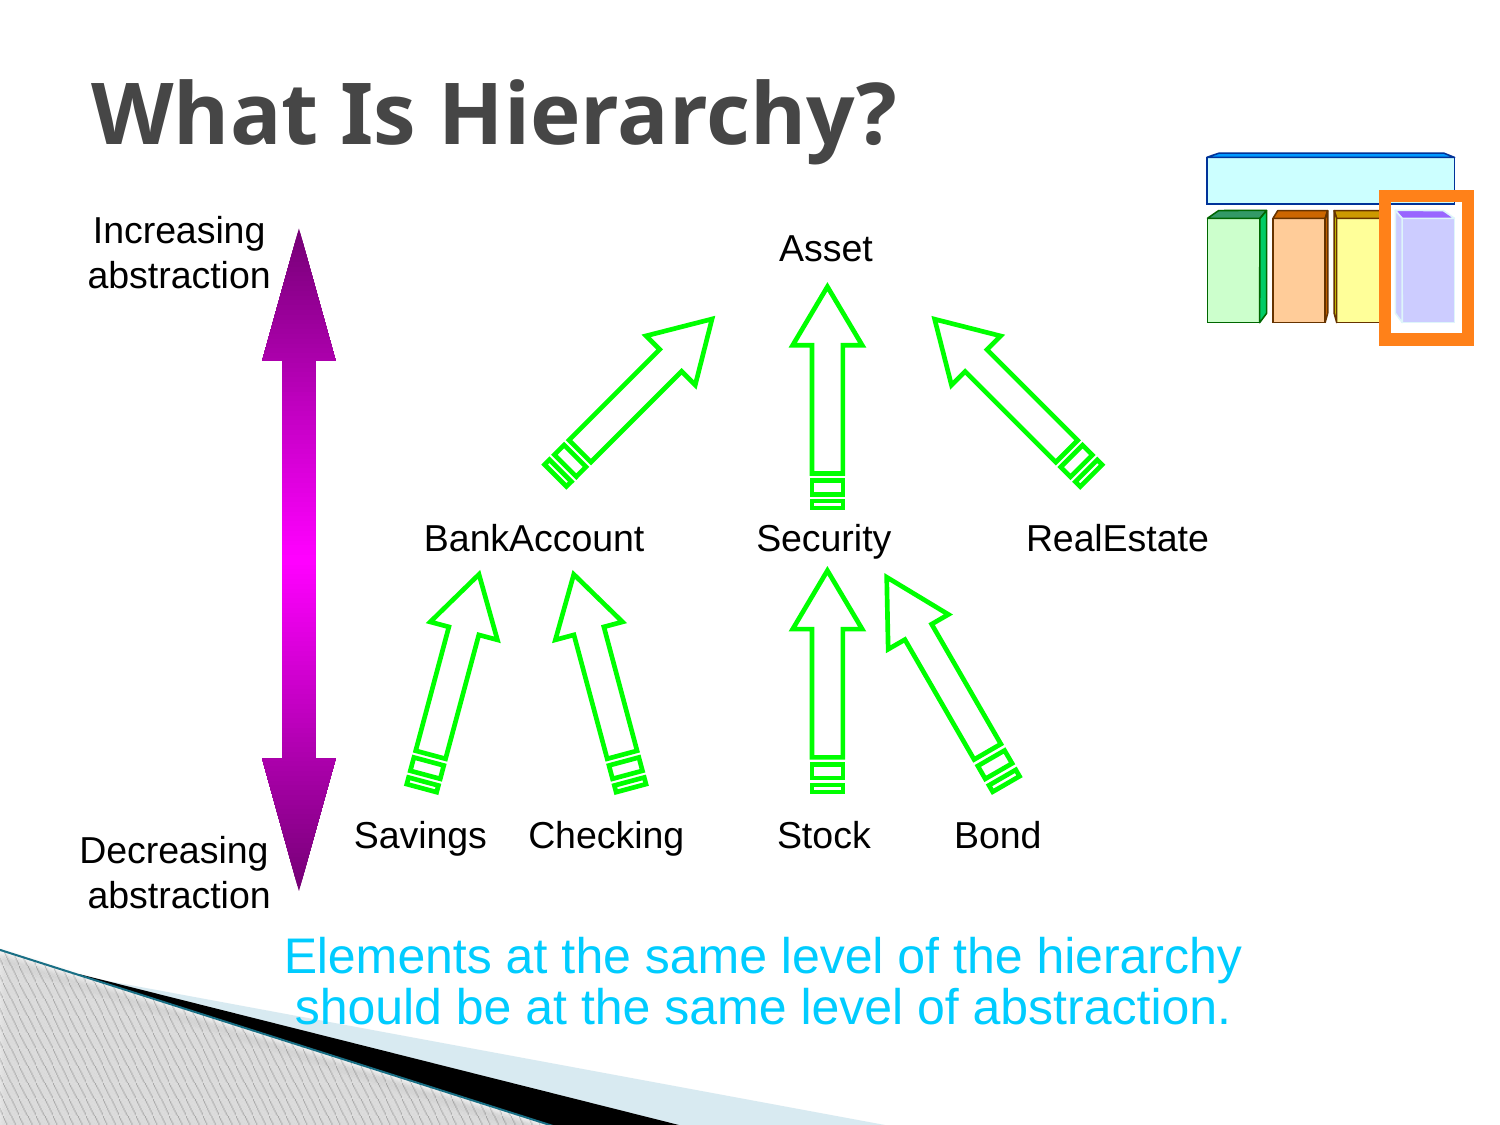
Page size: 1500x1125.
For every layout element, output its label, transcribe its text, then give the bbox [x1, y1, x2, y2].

text_box [811, 785, 843, 792]
text_box [988, 769, 1020, 792]
text_box [1060, 445, 1093, 477]
text_box RealEstate [1026, 514, 1210, 560]
title What Is Hierarchy? [76, 16, 1427, 204]
text_box Savings [353, 811, 488, 857]
text_box Increasing abstraction [72, 198, 286, 304]
text_box [811, 480, 843, 495]
text_box Checking [528, 811, 685, 857]
text_box [406, 777, 439, 793]
text_box BankAccount [423, 514, 645, 560]
text_box Asset [779, 224, 873, 270]
text_box [410, 757, 444, 779]
text_box Bond [954, 811, 1042, 857]
text_box [792, 570, 863, 758]
text_box [934, 319, 1078, 463]
text_box [1384, 196, 1469, 340]
text_box [544, 459, 572, 487]
text_box [555, 574, 638, 759]
text_box Stock [777, 811, 871, 857]
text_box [1206, 152, 1455, 323]
text_box [262, 228, 336, 892]
text_box [886, 577, 1001, 760]
text_box Elements at the same level of the hierarchy should be at the same level of abstraction. [257, 925, 1269, 1043]
text_box [614, 777, 647, 793]
text_box [608, 757, 643, 779]
text_box Decreasing abstraction [64, 818, 295, 925]
text_box [554, 445, 587, 477]
text_box [415, 574, 498, 759]
text_box [1075, 459, 1103, 487]
text_box [792, 286, 863, 474]
text_box [977, 750, 1013, 779]
text_box Security [756, 514, 892, 560]
text_box [568, 319, 713, 463]
text_box [811, 501, 843, 509]
text_box [811, 764, 843, 779]
